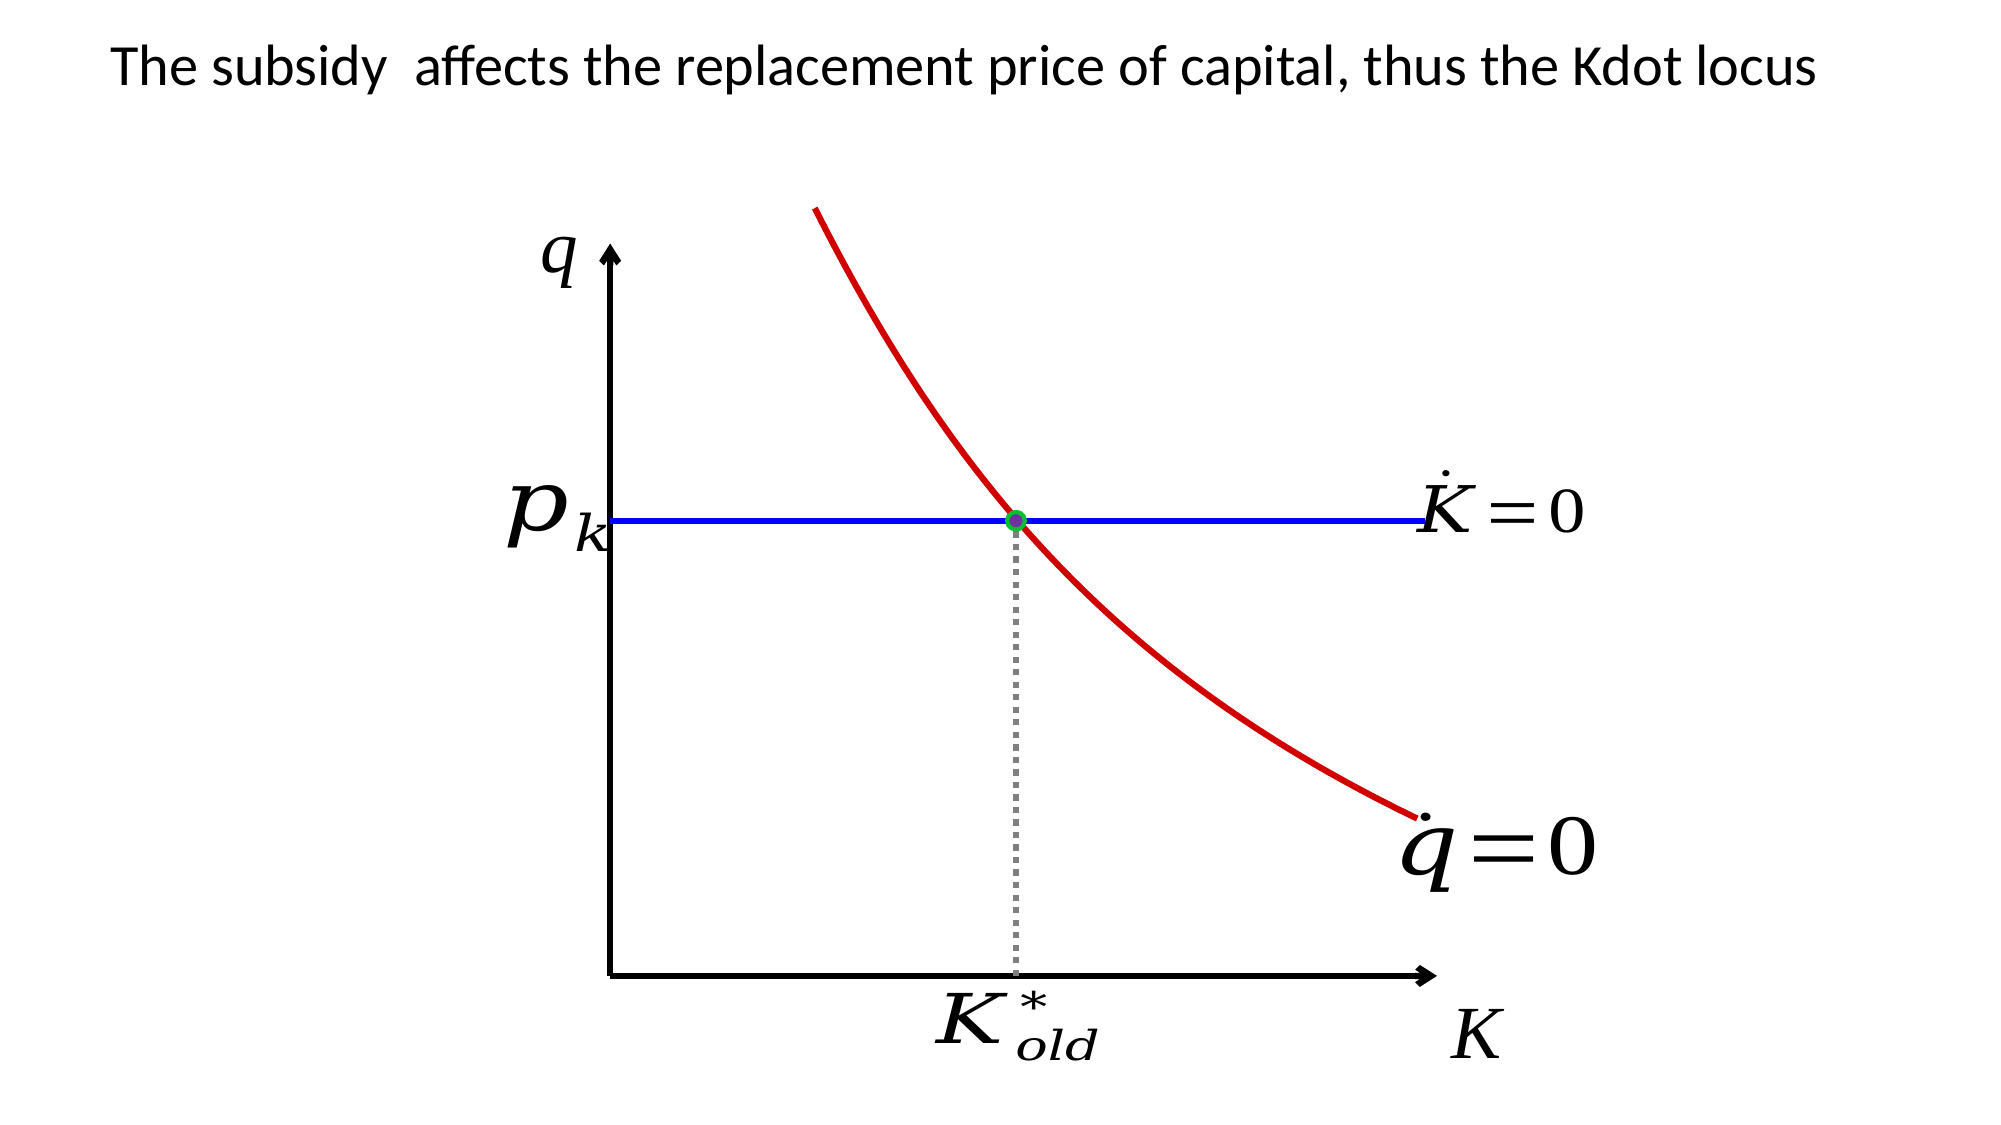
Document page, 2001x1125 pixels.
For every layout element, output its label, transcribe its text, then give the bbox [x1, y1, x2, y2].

text_box [1022, 529, 1419, 821]
text_box [1005, 509, 1027, 520]
text_box q [525, 190, 597, 296]
text_box K [1436, 975, 1508, 1081]
text_box [812, 207, 1121, 518]
